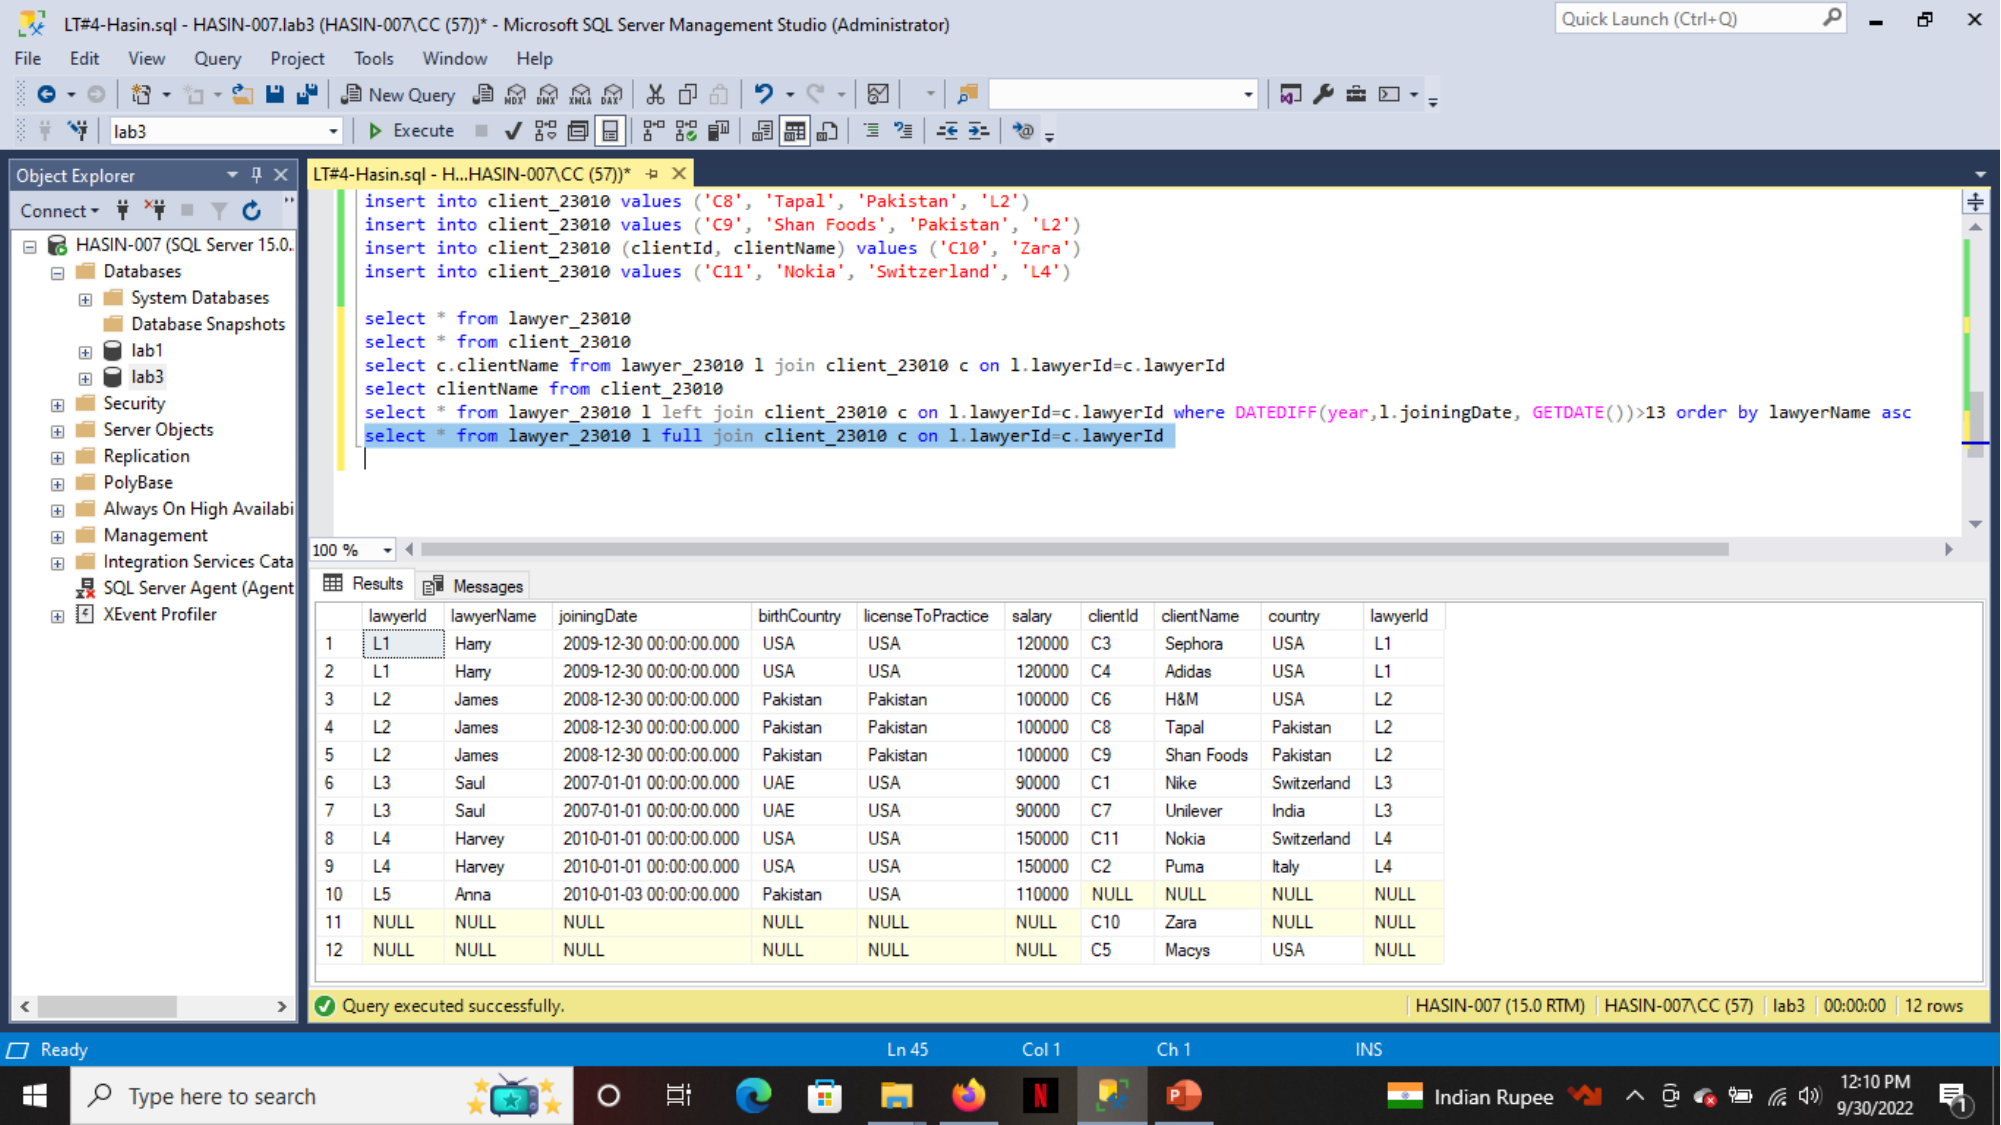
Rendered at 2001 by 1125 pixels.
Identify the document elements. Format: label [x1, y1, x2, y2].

list [0, 0, 2000, 1125]
